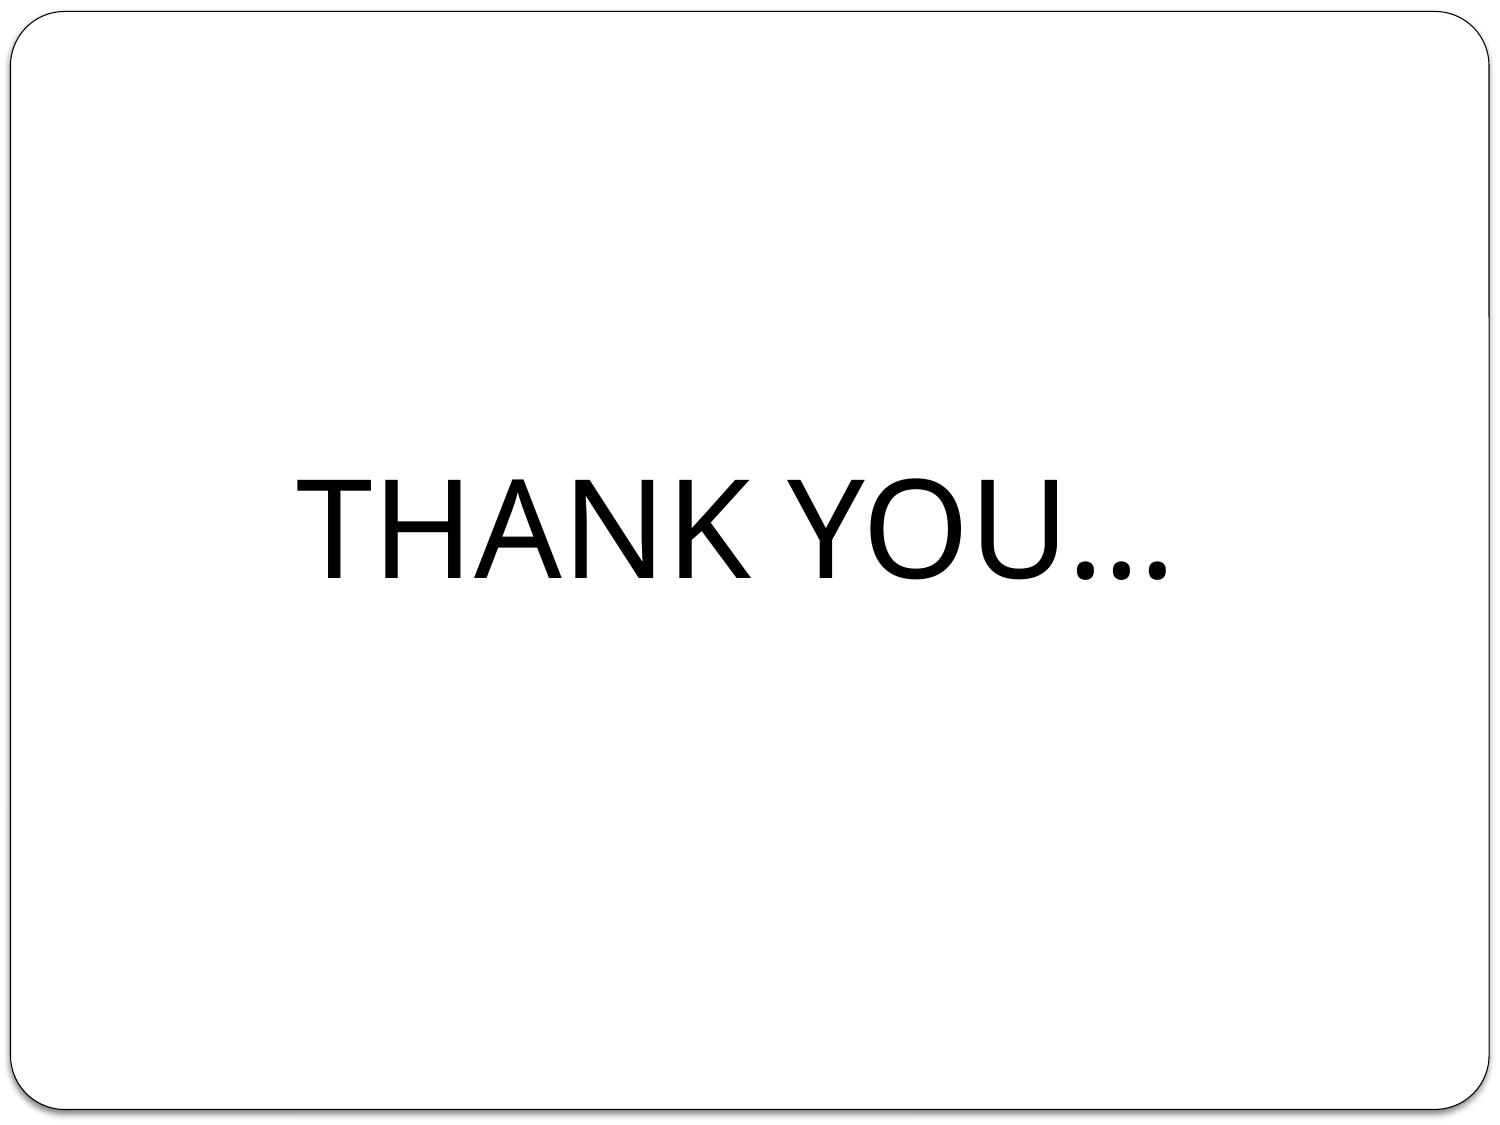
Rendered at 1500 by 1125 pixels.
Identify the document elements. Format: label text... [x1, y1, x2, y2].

text_box THANK YOU… [281, 433, 1192, 614]
